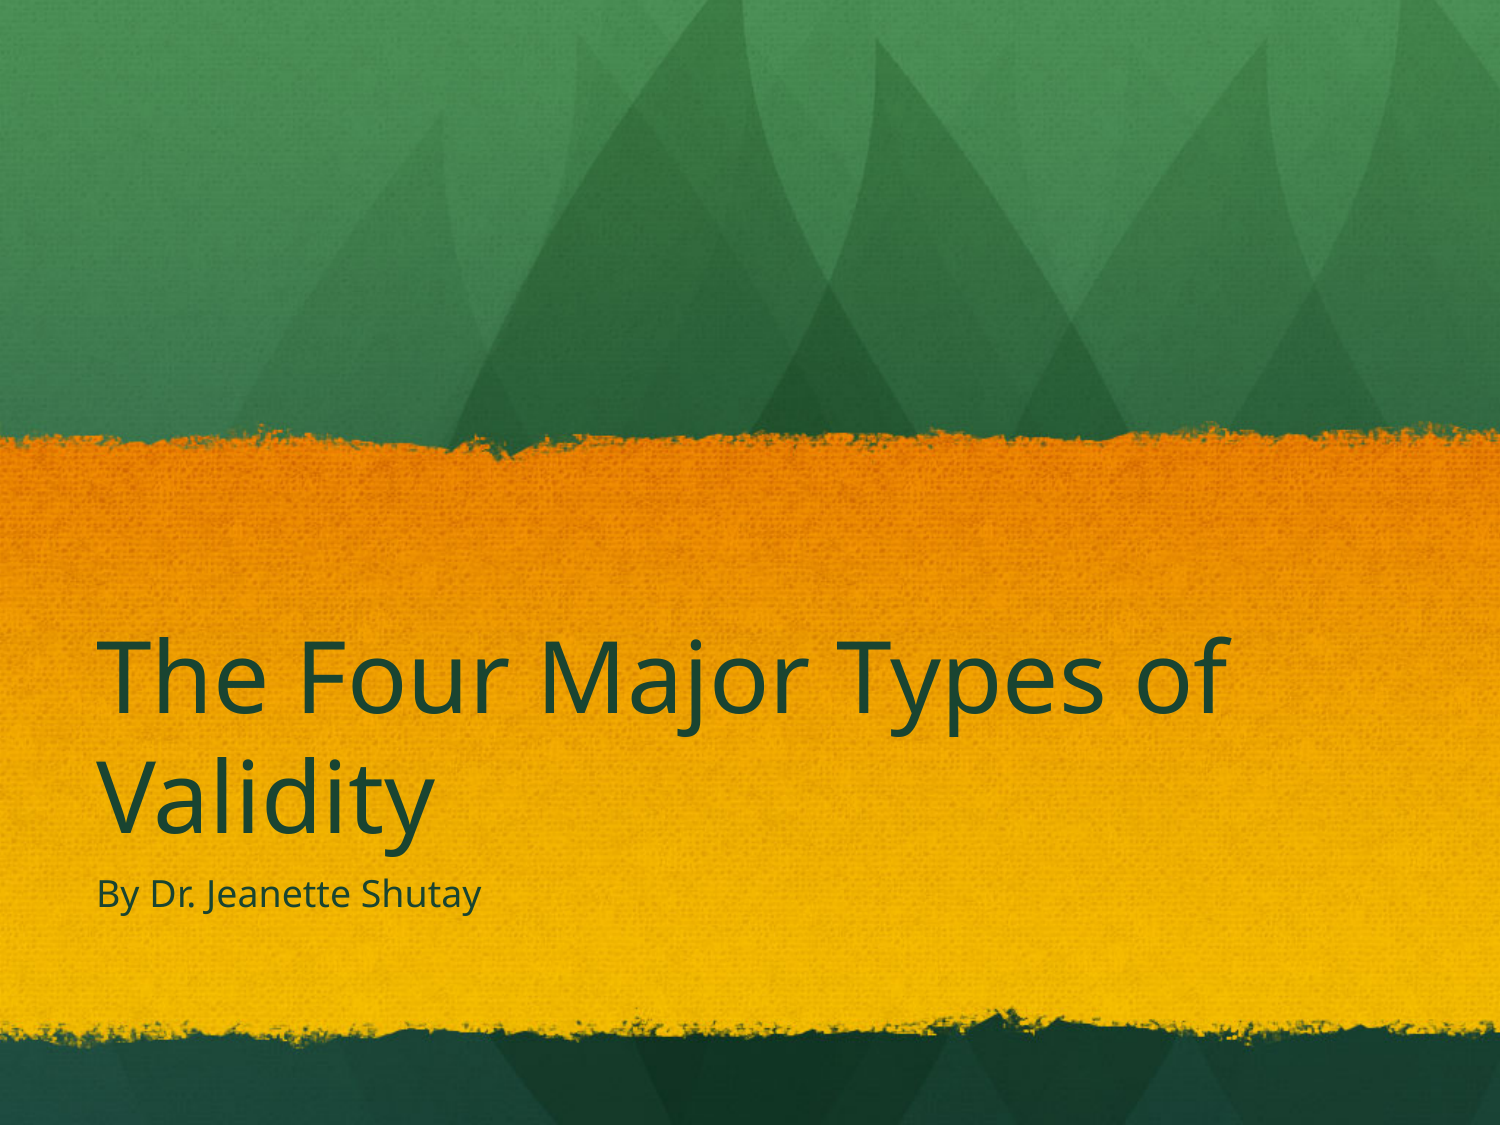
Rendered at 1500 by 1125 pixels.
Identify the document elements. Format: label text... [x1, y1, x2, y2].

subtitle By Dr. Jeanette Shutay [81, 862, 1262, 1025]
title The Four Major Types of Validity [81, 619, 1364, 861]
picture [0, 0, 1500, 1125]
